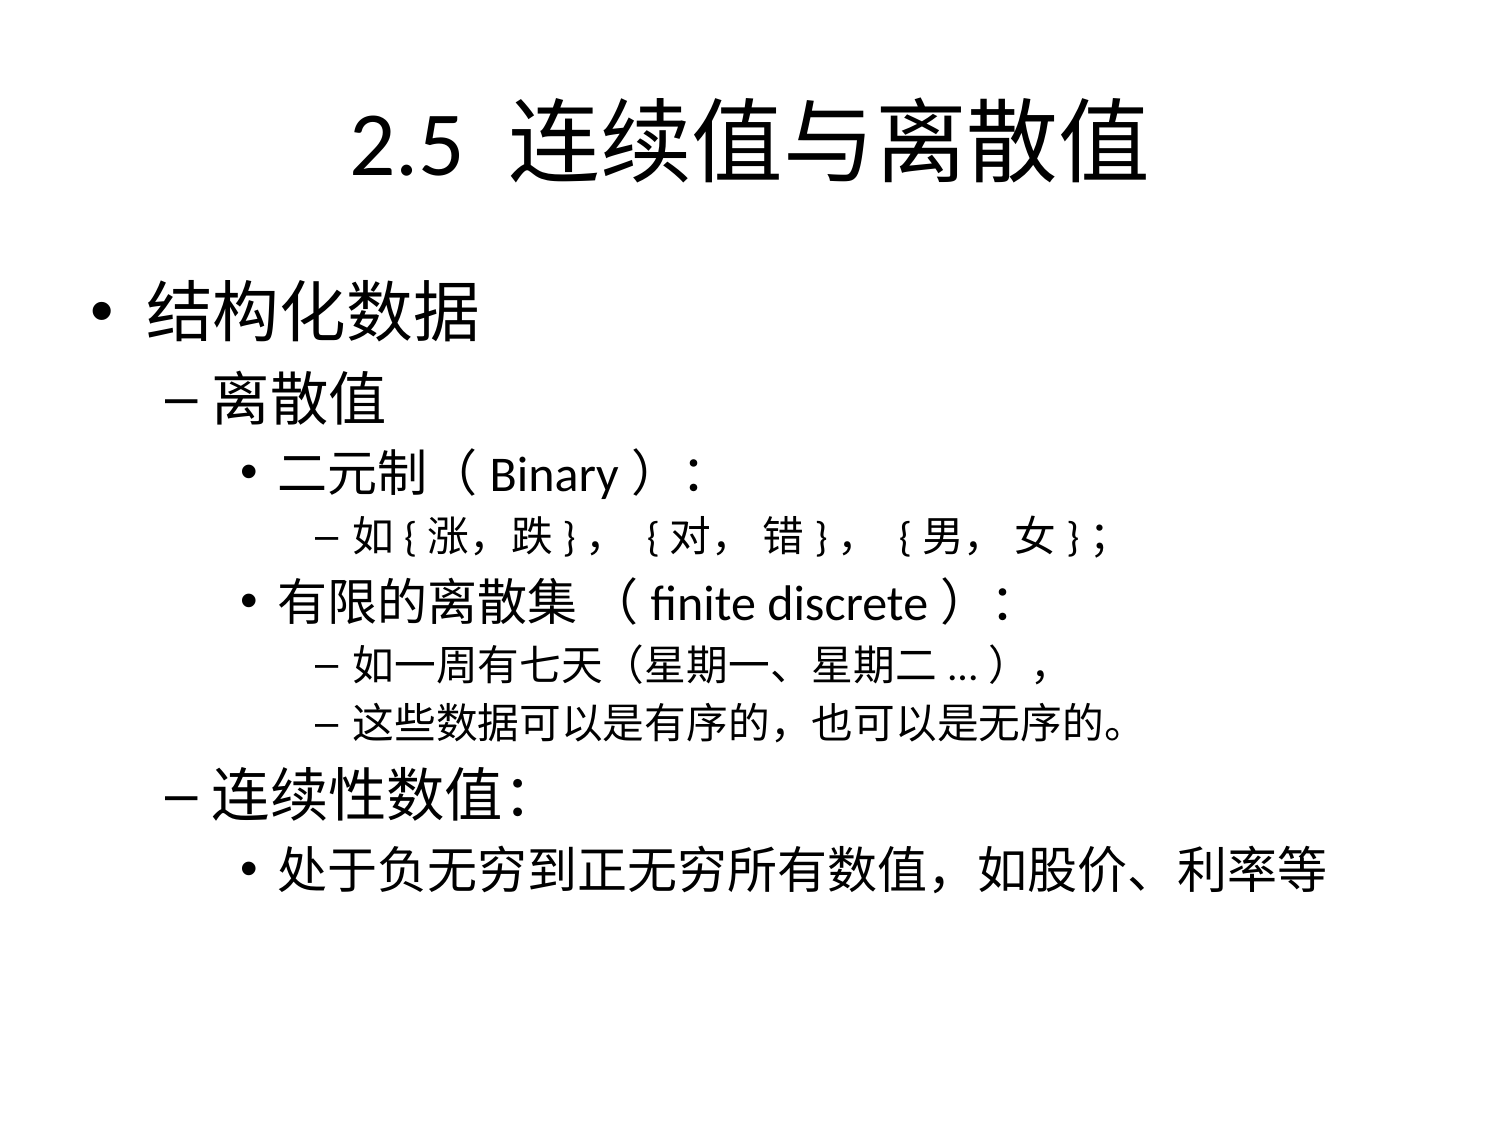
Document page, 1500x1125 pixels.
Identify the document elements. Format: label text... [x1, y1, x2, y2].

title 2.5 连续值与离散值 [75, 45, 1425, 233]
list 结构化数据 离散值 二元制（Binary）： 如{涨，跌}， {对， 错}， {男， 女}； 有限的离散集 （finite discrete）： 如一周有七天（星期一、星期二...）， 这些数据可以是有序的，也可以是无序的。 连续性数值： 处于负无穷到正无穷所有数值，如股价、利率等 [75, 262, 1425, 1005]
